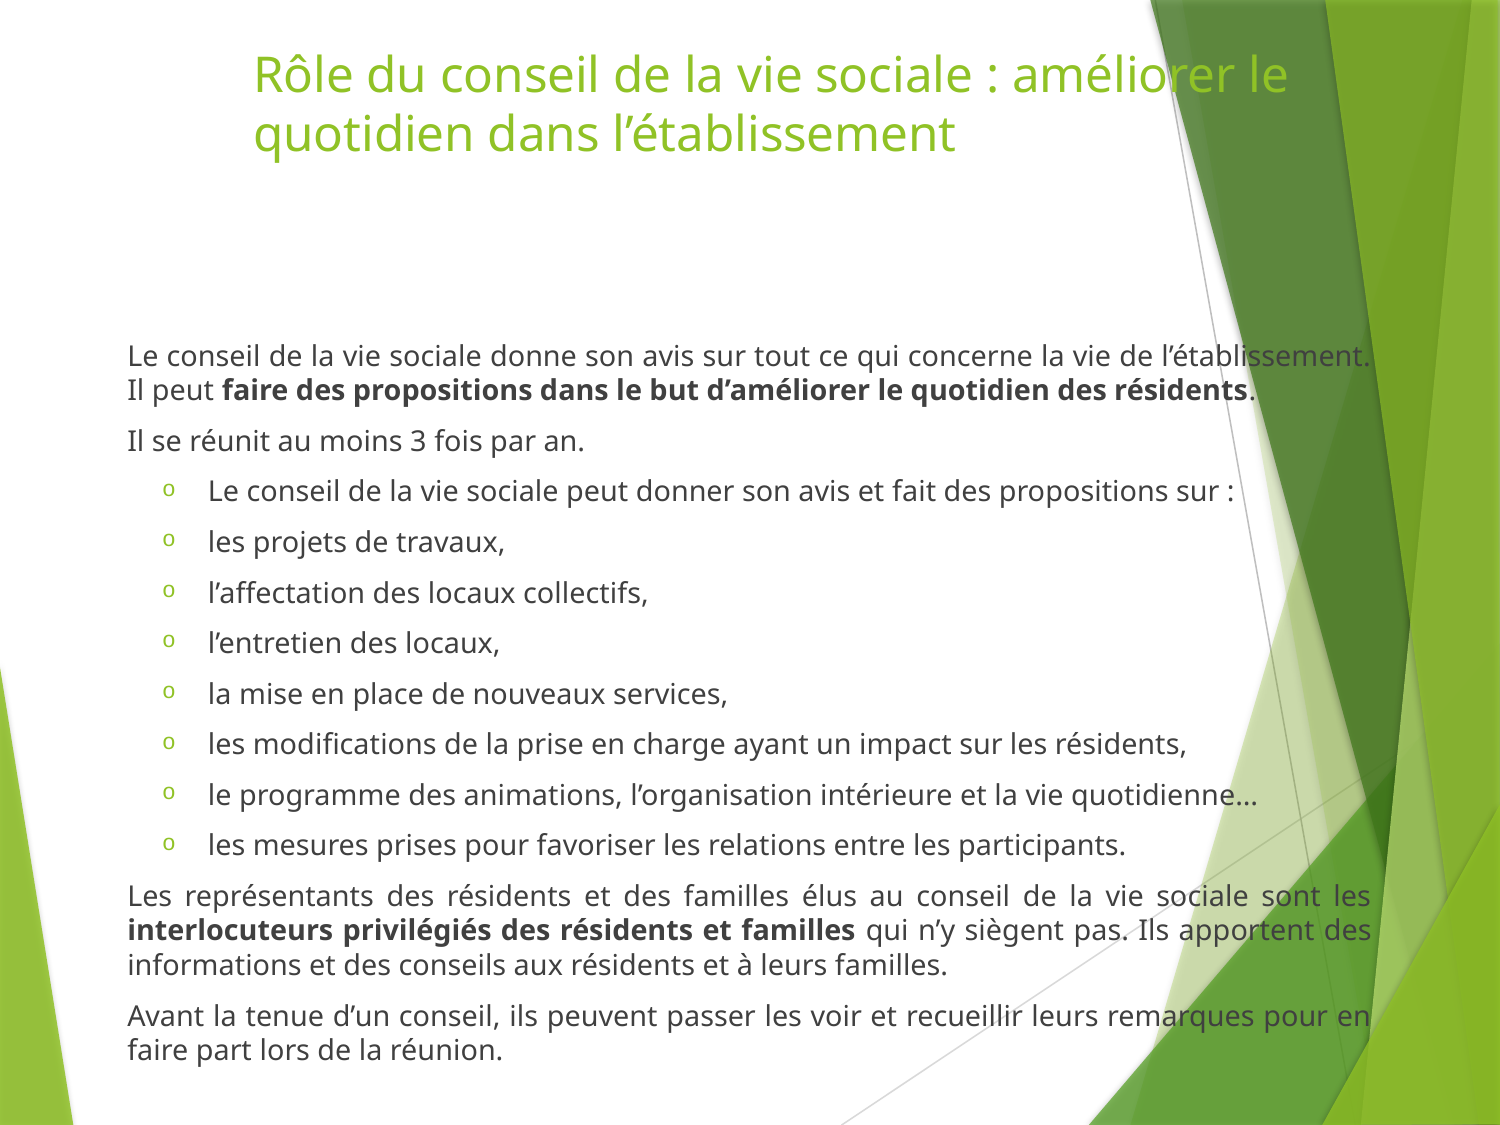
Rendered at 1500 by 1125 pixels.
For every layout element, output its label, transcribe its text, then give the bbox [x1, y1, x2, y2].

list Le conseil de la vie sociale donne son avis sur tout ce qui concerne la vie de l’établissement. Il peut faire des propositions dans le but d’améliorer le quotidien des résidents. Il se réunit au moins 3 fois par an. Le conseil de la vie sociale peut donner son avis et fait des propositions sur : les projets de travaux, l’affectation des locaux collectifs, l’entretien des locaux, la mise en place de nouveaux services, les modifications de la prise en charge ayant un impact sur les résidents, le programme des animations, l’organisation intérieure et la vie quotidienne… les mesures prises pour favoriser les relations entre les participants. Les représentants des résidents et des familles élus au conseil de la vie sociale sont les interlocuteurs privilégiés des résidents et familles qui n’y siègent pas. Ils apportent des informations et des conseils aux résidents et à leurs familles. Avant la tenue d’un conseil, ils peuvent passer les voir et recueillir leurs remarques pour en faire part lors de la réunion. [112, 329, 1388, 1104]
title Rôle du conseil de la vie sociale : améliorer le quotidien dans l’établissement [238, 35, 1317, 208]
